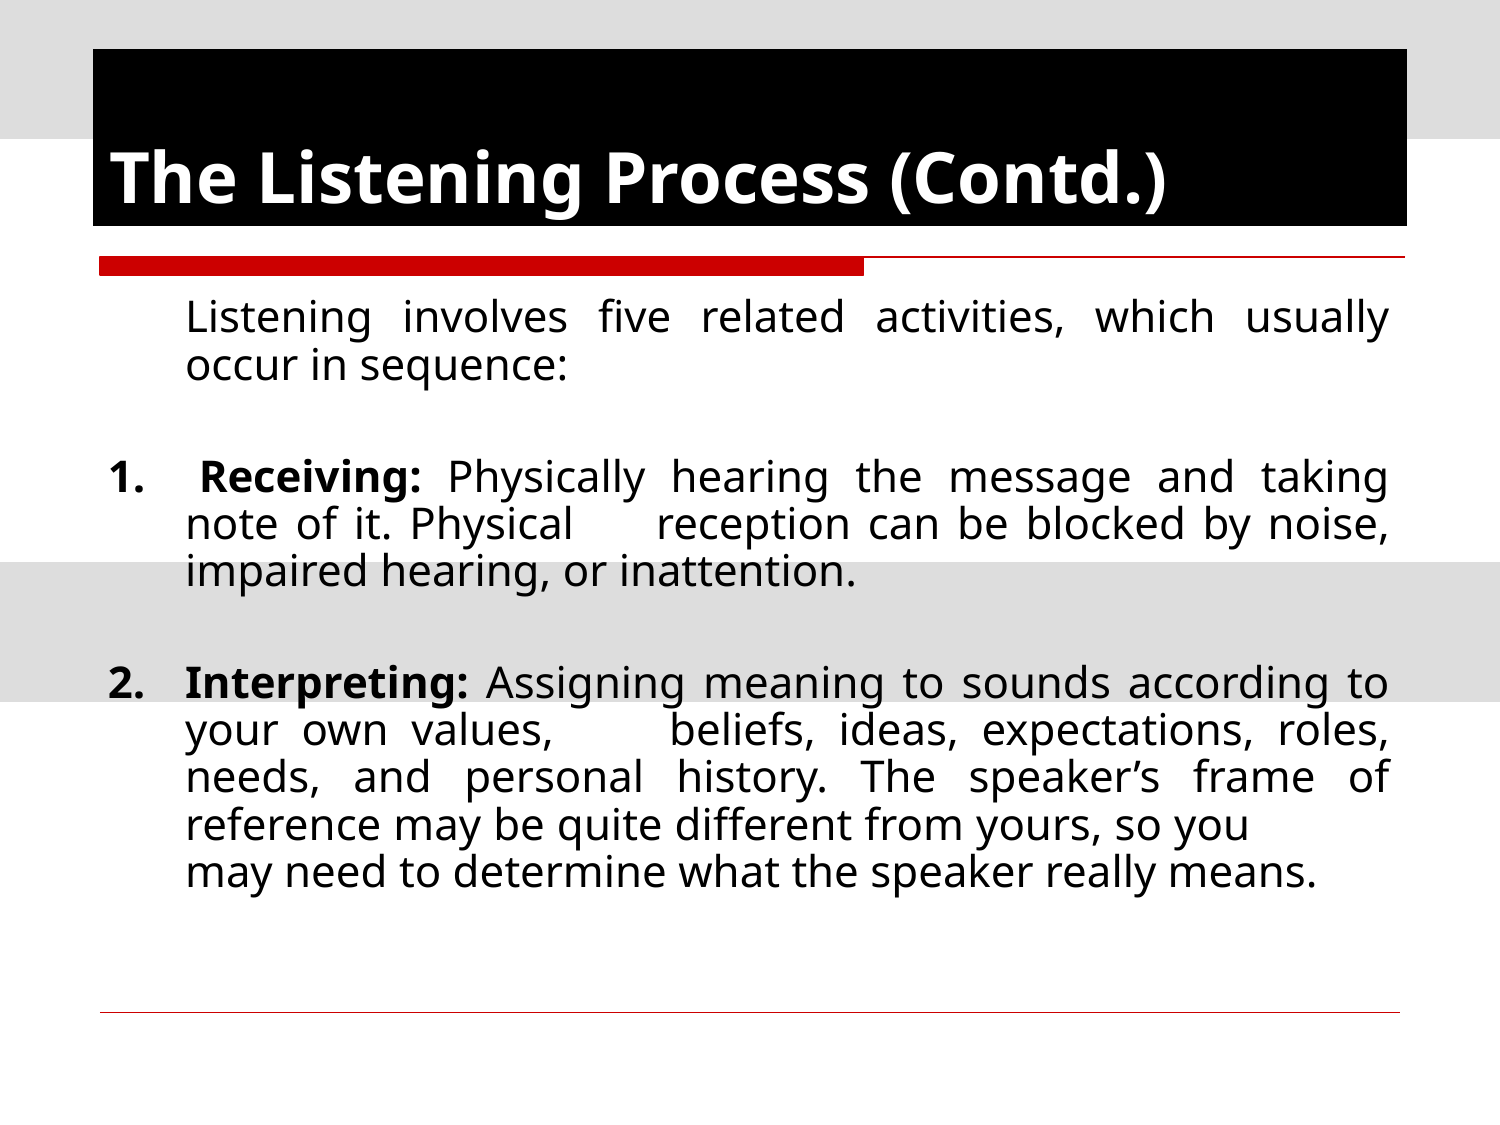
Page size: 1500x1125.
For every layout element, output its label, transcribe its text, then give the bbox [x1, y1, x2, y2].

title The Listening Process (Contd.) [94, 50, 1407, 225]
picture [0, 0, 1500, 1125]
list Listening involves five related activities, which usually occur in sequence: 1. Receiving: Physically hearing the message and taking note of it. Physical reception can be blocked by noise, impaired hearing, or inattention. 2. Interpreting: Assigning meaning to sounds according to your own values, beliefs, ideas, expectations, roles, needs, and personal history. The speaker’s frame of reference may be quite different from yours, so you may need to determine what the speaker really means. [92, 287, 1406, 988]
